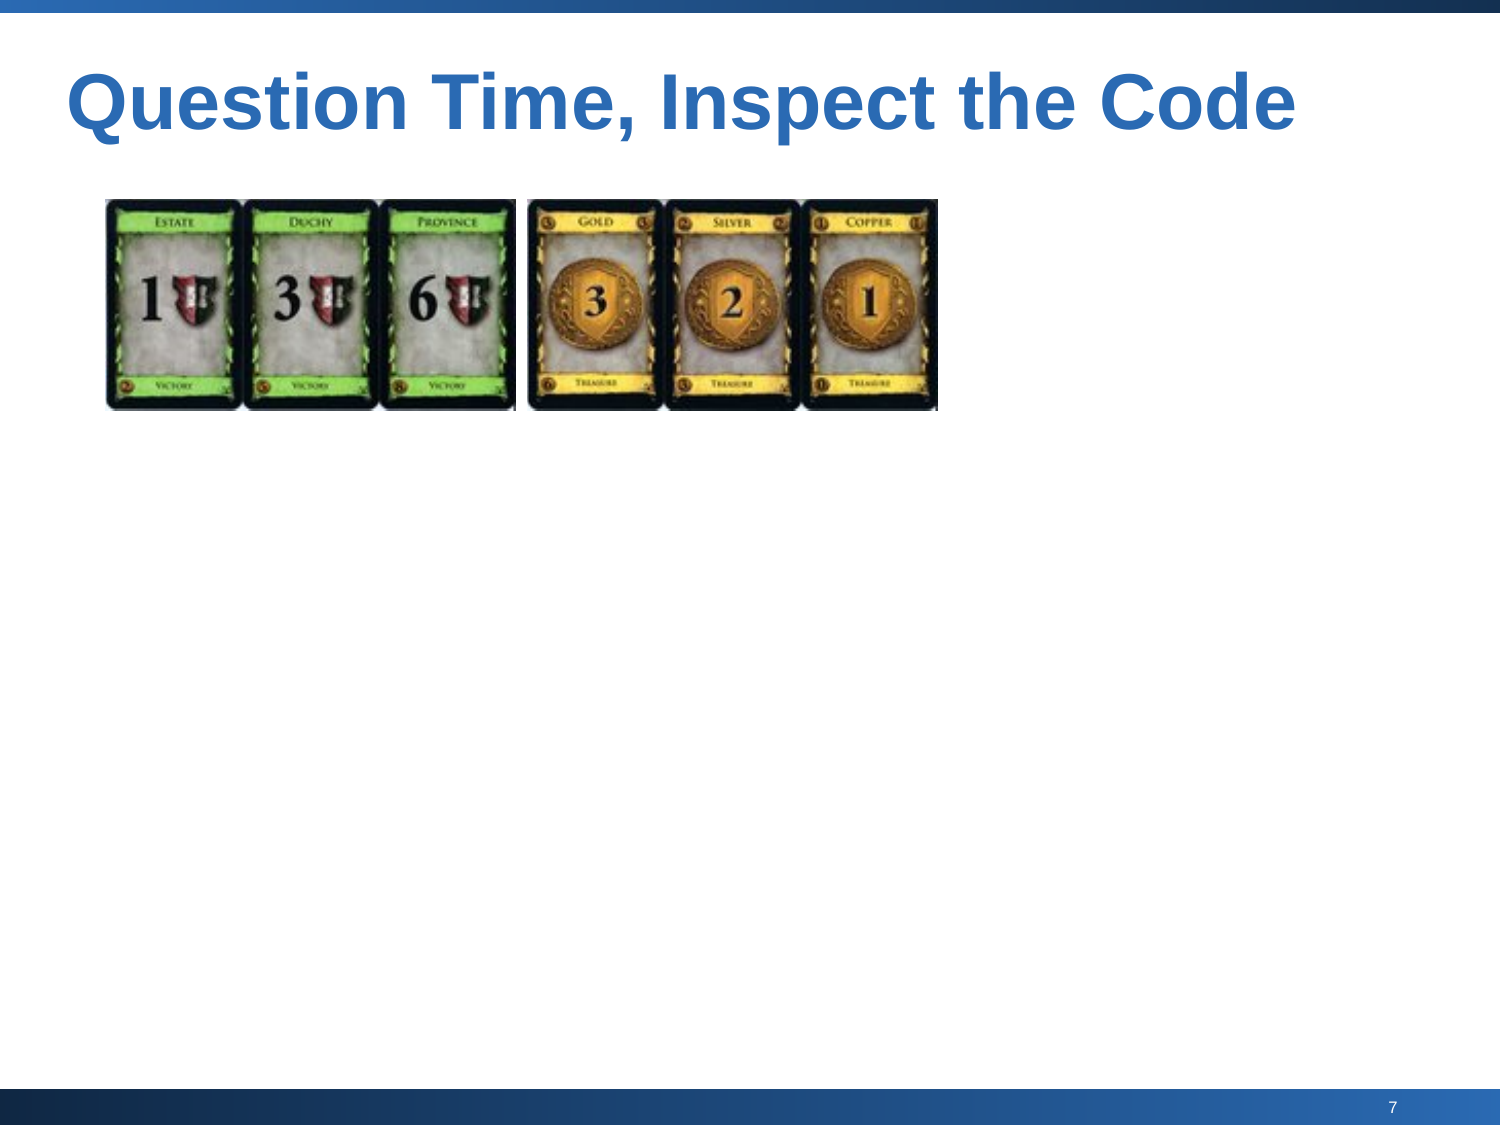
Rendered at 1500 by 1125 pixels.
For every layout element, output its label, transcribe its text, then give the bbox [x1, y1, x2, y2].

picture [105, 198, 516, 411]
picture [527, 198, 938, 411]
title Question Time, Inspect the Code [66, 40, 1497, 169]
